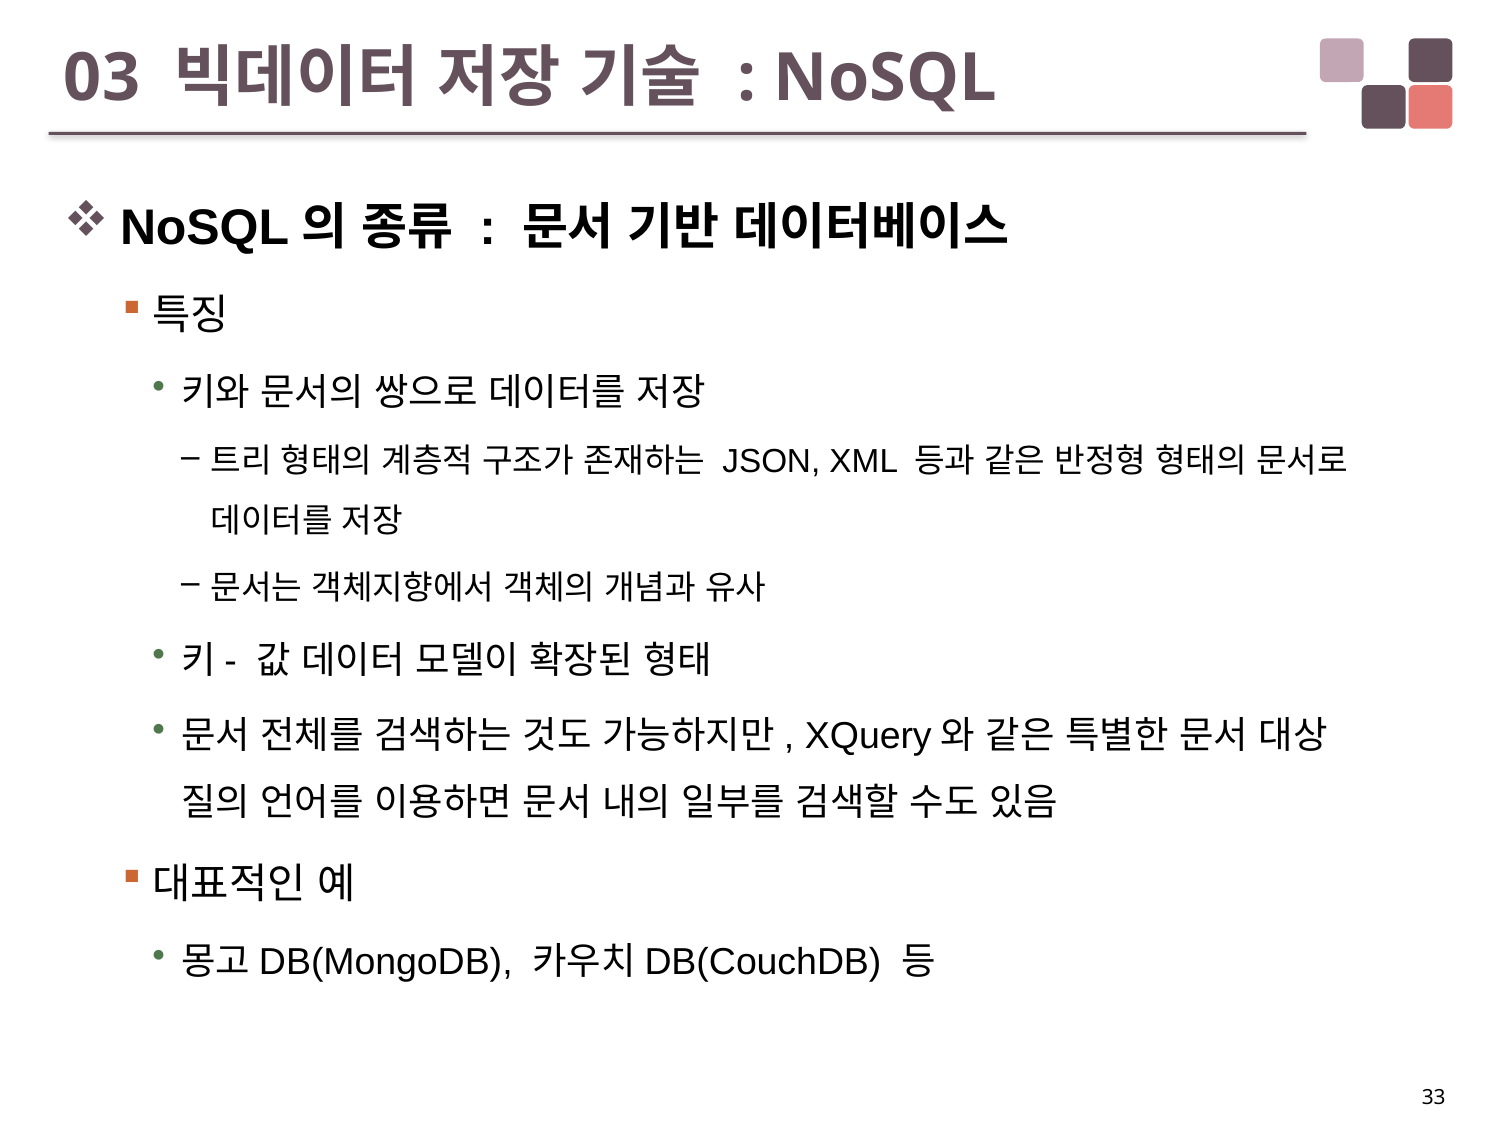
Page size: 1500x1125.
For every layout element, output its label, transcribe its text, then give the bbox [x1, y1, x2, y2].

title 03 빅데이터 저장 기술 : NoSQL [48, 25, 1459, 123]
list NoSQL의 종류 : 문서 기반 데이터베이스 특징 키와 문서의 쌍으로 데이터를 저장 트리 형태의 계층적 구조가 존재하는 JSON, XML 등과 같은 반정형 형태의 문서로 데이터를 저장 문서는 객체지향에서 객체의 개념과 유사 키- 값 데이터 모델이 확장된 형태 문서 전체를 검색하는 것도 가능하지만, XQuery와 같은 특별한 문서 대상 질의 언어를 이용하면 문서 내의 일부를 검색할 수도 있음 대표적인 예 몽고DB(MongoDB), 카우치DB(CouchDB) 등 [48, 187, 1473, 1097]
